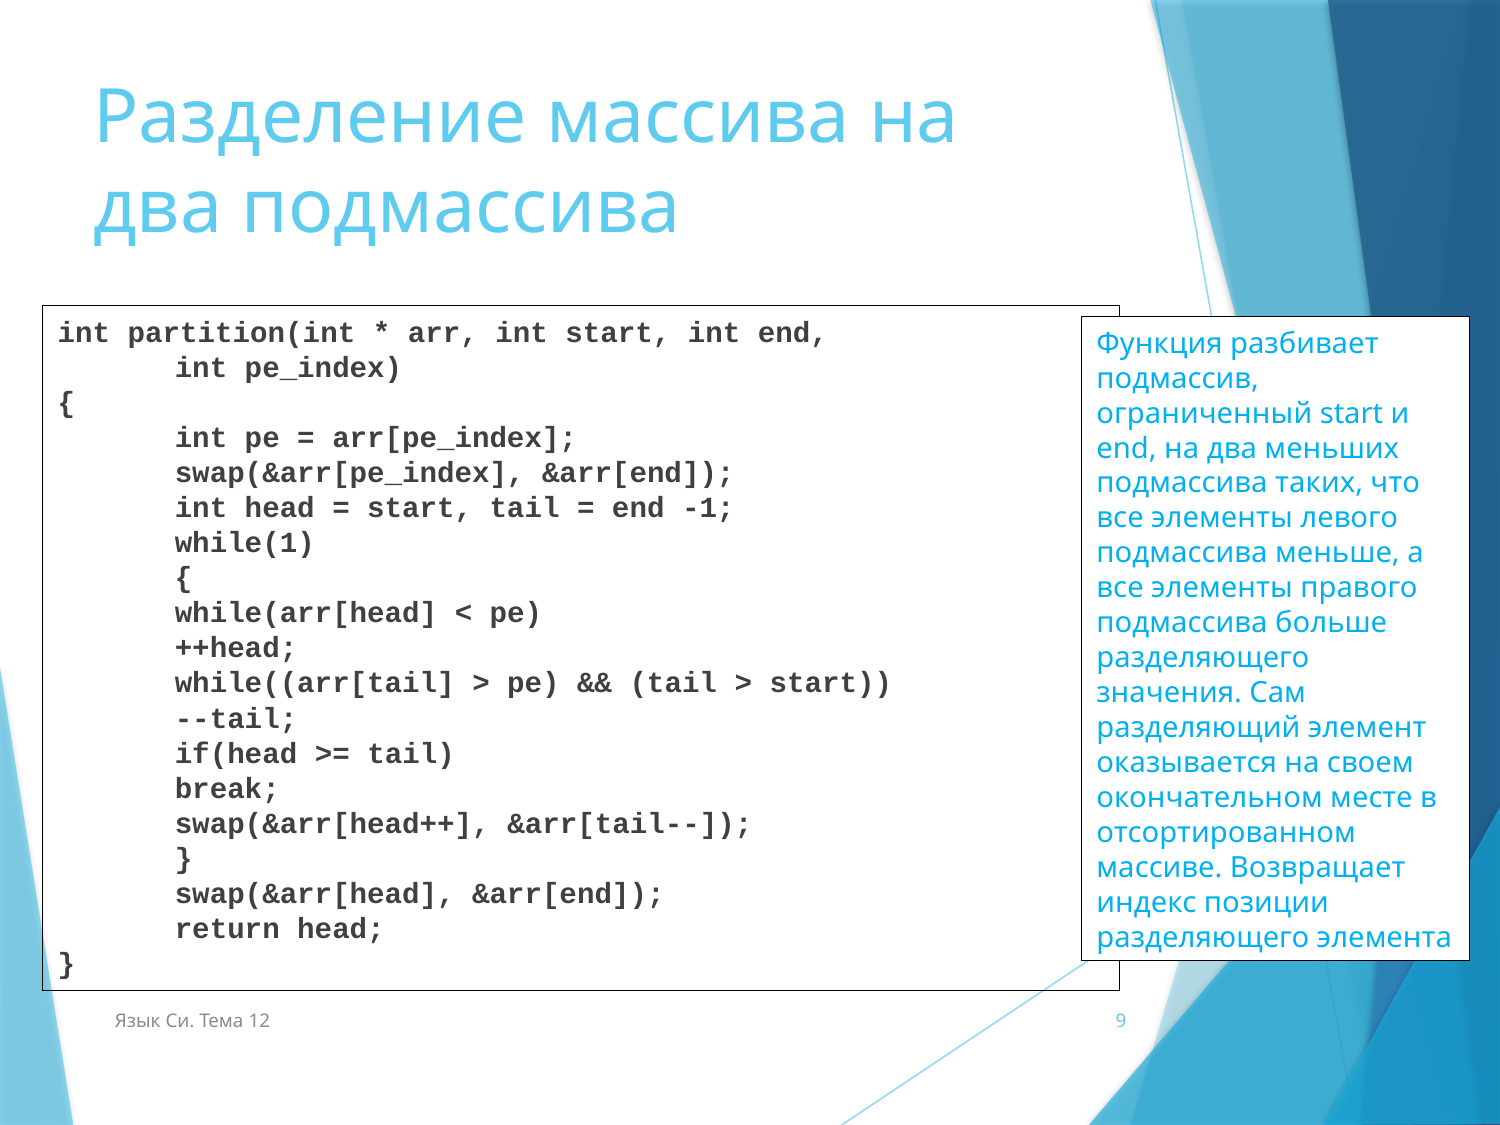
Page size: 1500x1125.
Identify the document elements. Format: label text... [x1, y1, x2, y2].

text_box Функция разбивает подмассив, ограниченный start и end, на два меньших подмассива таких, что все элементы левого подмассива меньше, а все элементы правого подмассива больше разделяющего значения. Сам разделяющий элемент оказывается на своем окончательном месте в отсортированном массиве. Возвращает индекс позиции разделяющего элемента [1081, 316, 1470, 961]
footer Язык Си. Тема 12 [99, 991, 859, 1051]
list int partition(int * arr, int start, int end, int pe_index) { int pe = arr[pe_index]; swap(&arr[pe_index], &arr[end]); int head = start, tail = end -1; while(1) { while(arr[head] < pe) ++head; while((arr[tail] > pe) && (tail > start)) --tail; if(head >= tail) break; swap(&arr[head++], &arr[tail--]); } swap(&arr[head], &arr[end]); return head; } [42, 305, 1120, 991]
slide_number 9 [1057, 991, 1142, 1051]
title Разделение массива на два подмассива [78, 59, 1120, 277]
